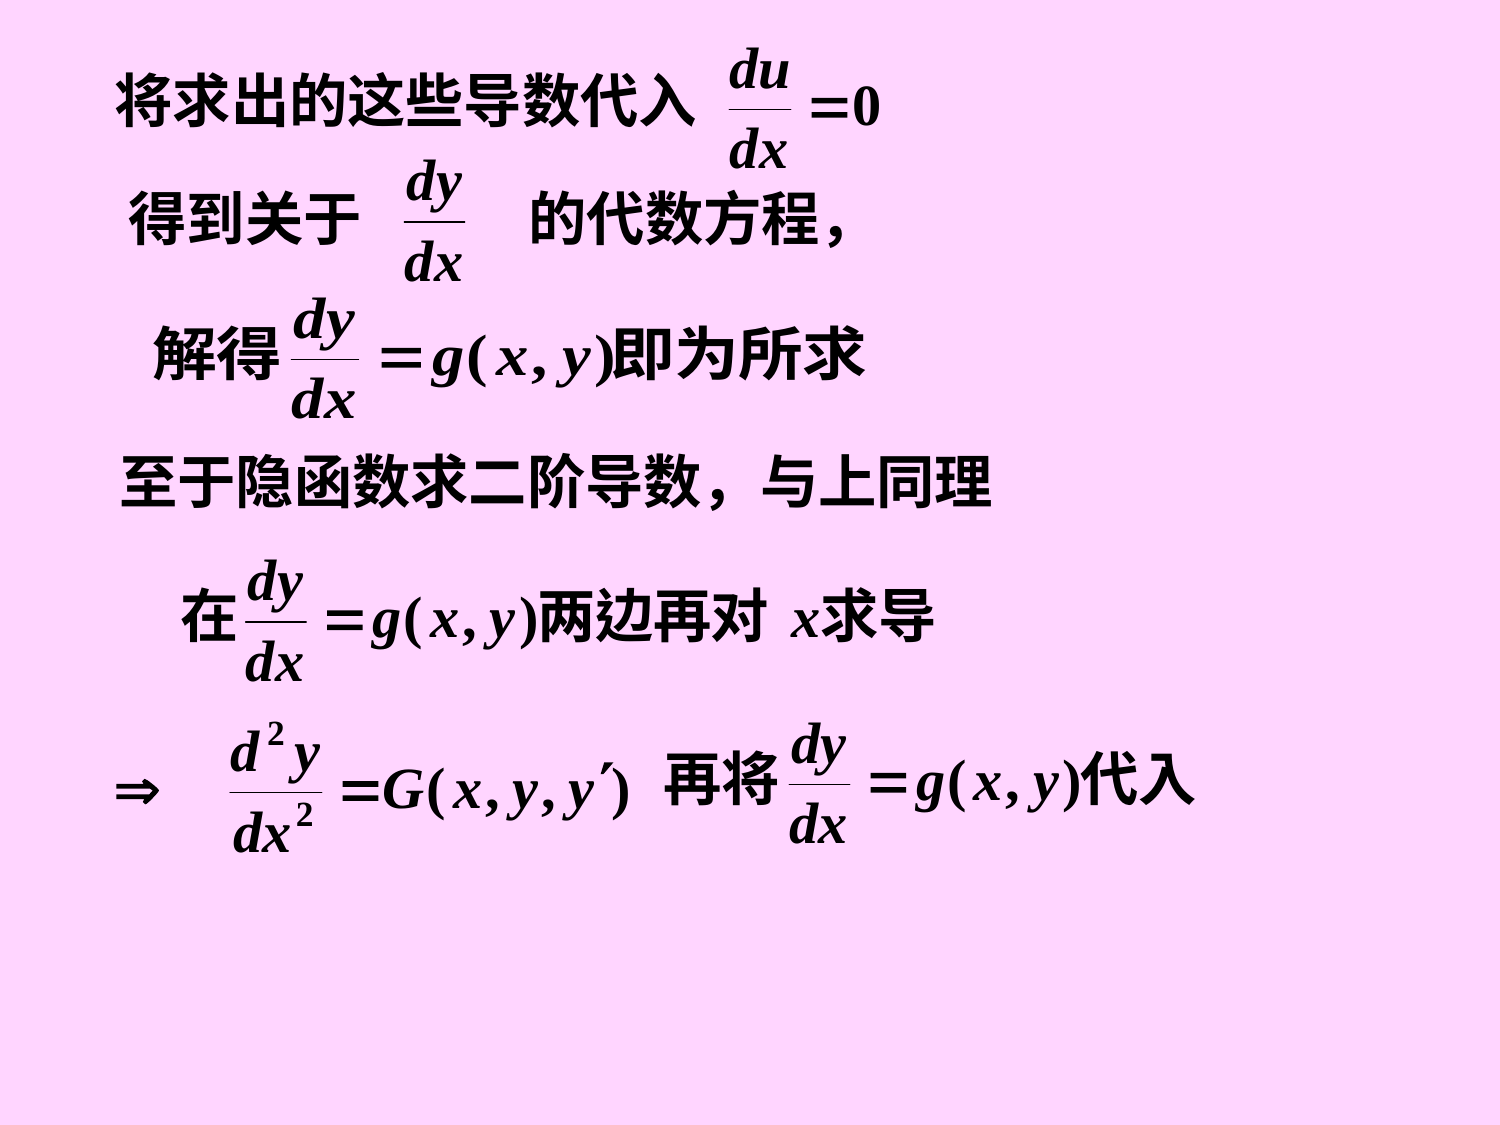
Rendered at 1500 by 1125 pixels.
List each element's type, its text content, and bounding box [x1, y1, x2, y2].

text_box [112, 149, 895, 288]
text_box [149, 287, 876, 426]
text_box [724, 37, 884, 148]
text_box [178, 549, 940, 688]
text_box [112, 712, 634, 859]
text_box 至于隐函数求二阶导数，与上同理 [104, 437, 1009, 523]
text_box 将求出的这些导数代入 [99, 57, 713, 142]
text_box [662, 712, 1203, 851]
